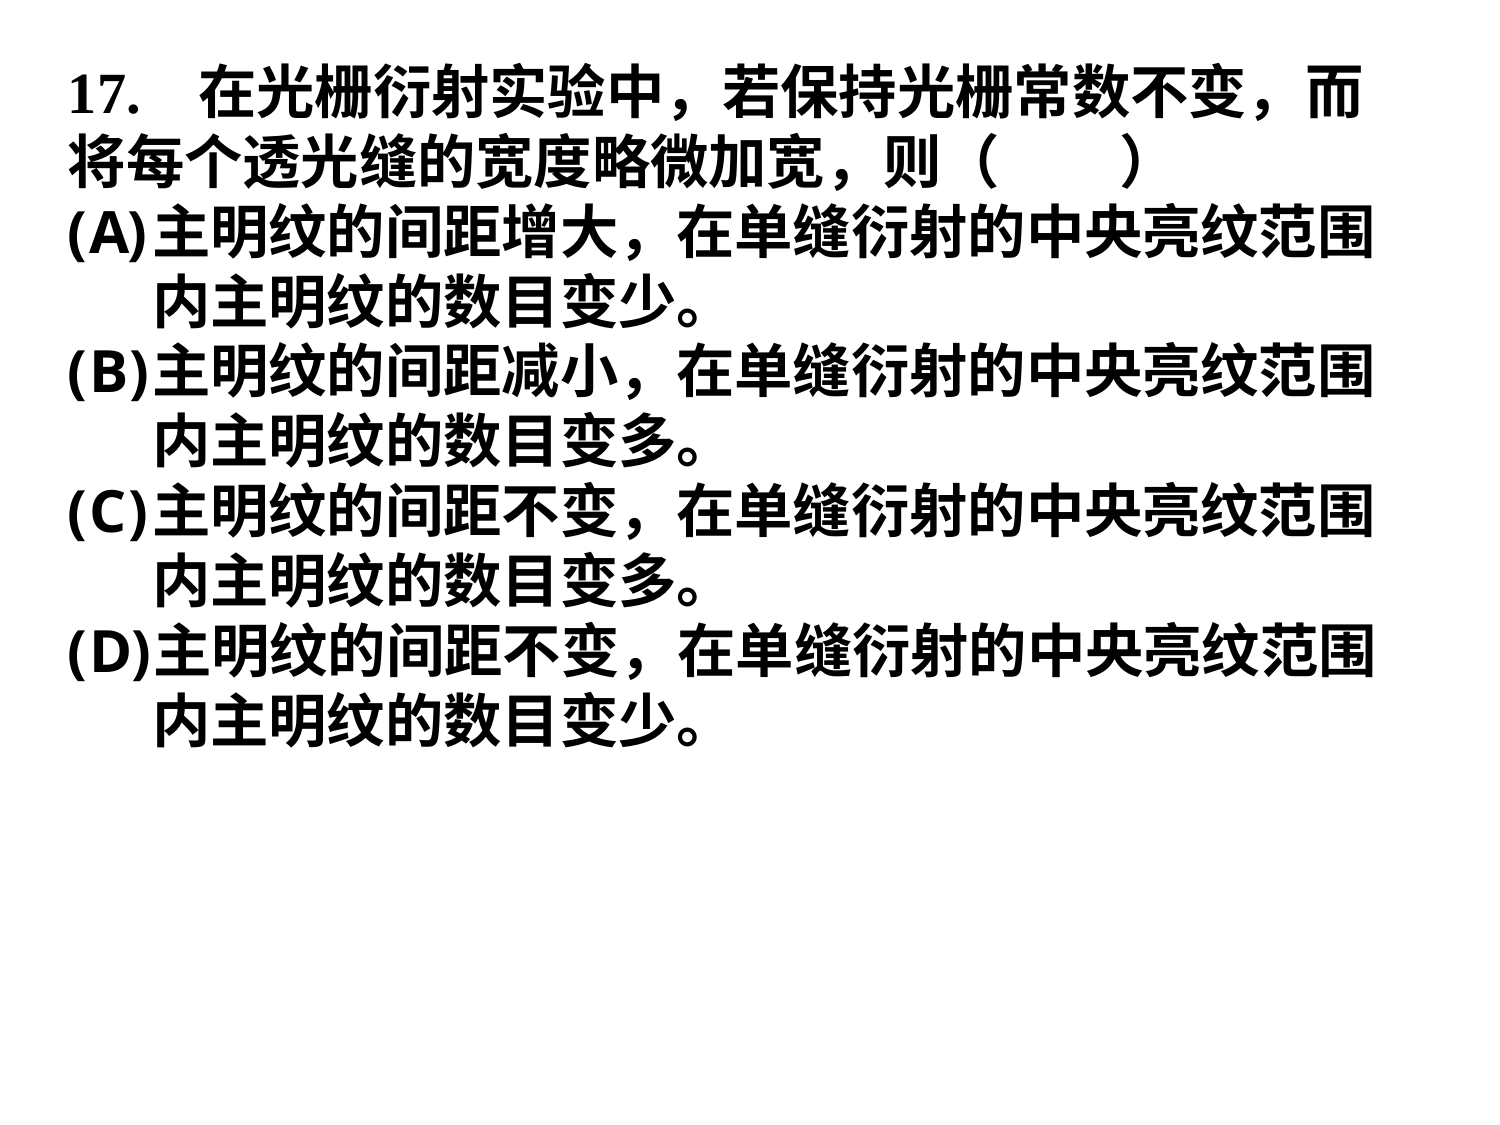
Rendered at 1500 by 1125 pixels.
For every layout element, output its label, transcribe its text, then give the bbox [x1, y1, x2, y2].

text_box 17. 在光栅衍射实验中，若保持光栅常数不变，而将每个透光缝的宽度略微加宽，则（ ） 主明纹的间距增大，在单缝衍射的中央亮纹范围内主明纹的数目变少。 主明纹的间距减小，在单缝衍射的中央亮纹范围内主明纹的数目变多。 主明纹的间距不变，在单缝衍射的中央亮纹范围内主明纹的数目变多。 主明纹的间距不变，在单缝衍射的中央亮纹范围内主明纹的数目变少。 [53, 47, 1418, 762]
